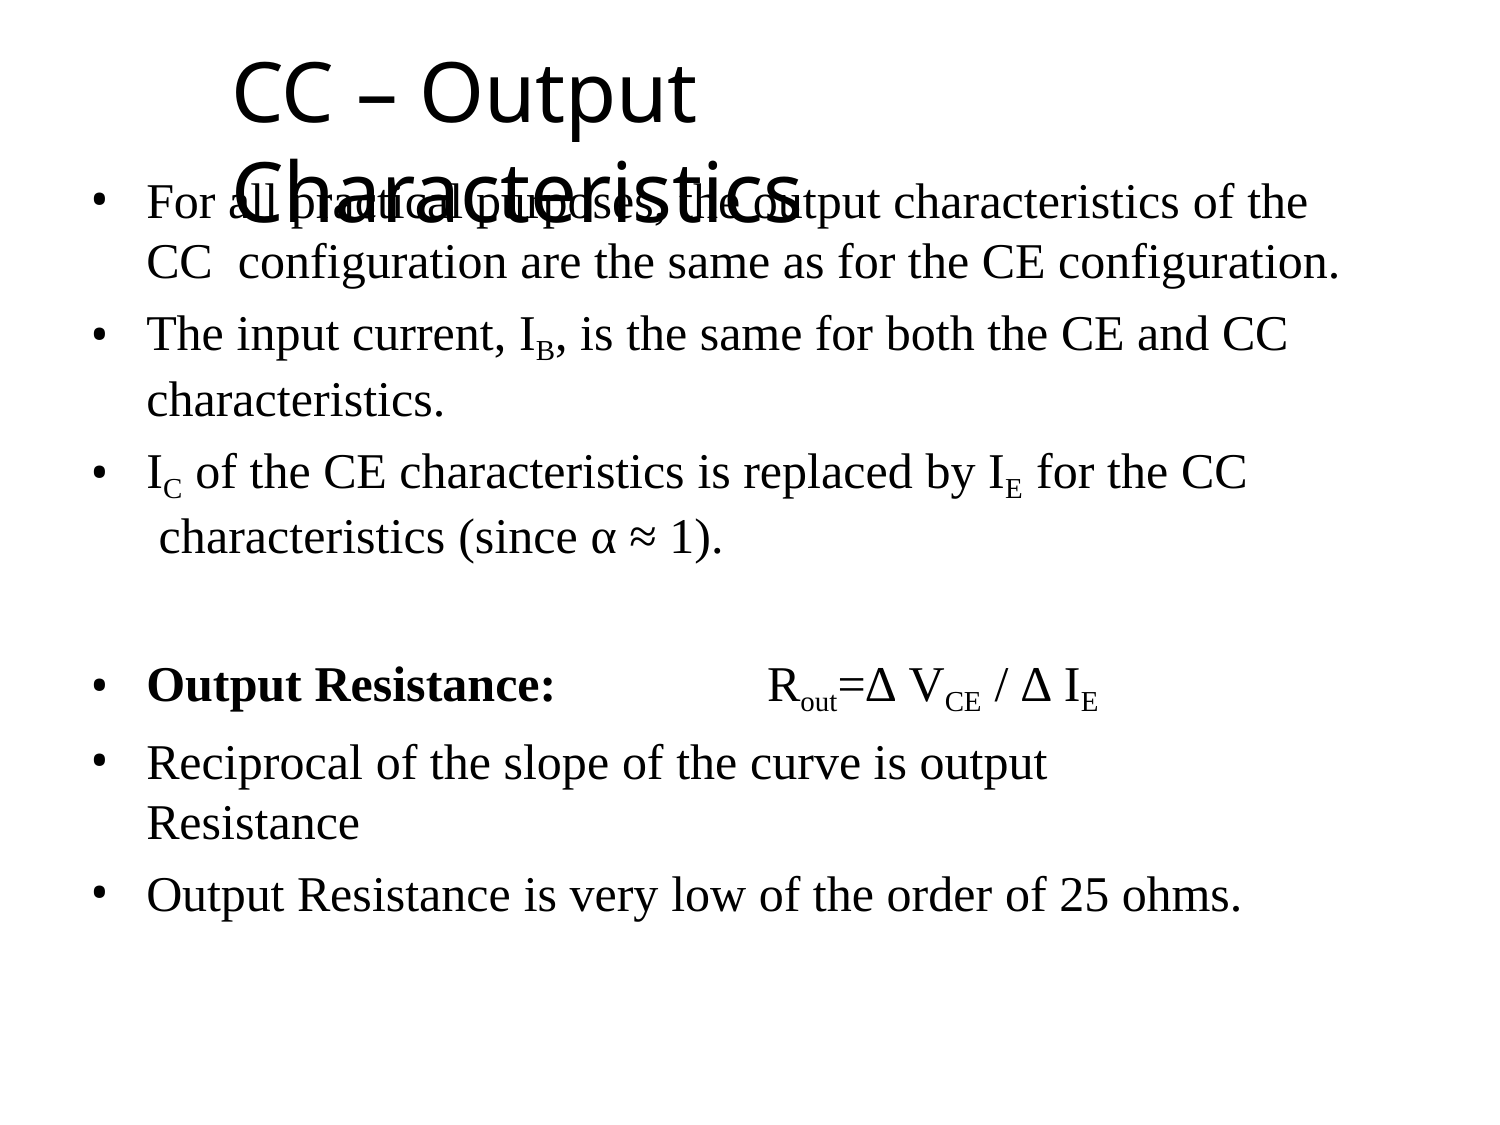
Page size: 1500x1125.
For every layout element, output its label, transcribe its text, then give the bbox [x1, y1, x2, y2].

text_box For all practical purposes, the output characteristics of the CC configuration are the same as for the CE configuration. The input current, IB, is the same for both the CE and CC characteristics. IC of the CE characteristics is replaced by IE for the CC characteristics (since α ≈ 1). Output Resistance: Rout=∆ VCE / ∆ IE Reciprocal of the slope of the curve is output Resistance Output Resistance is very low of the order of 25 ohms. [81, 166, 1392, 922]
title CC – Output Characteristics [229, 36, 1271, 166]
